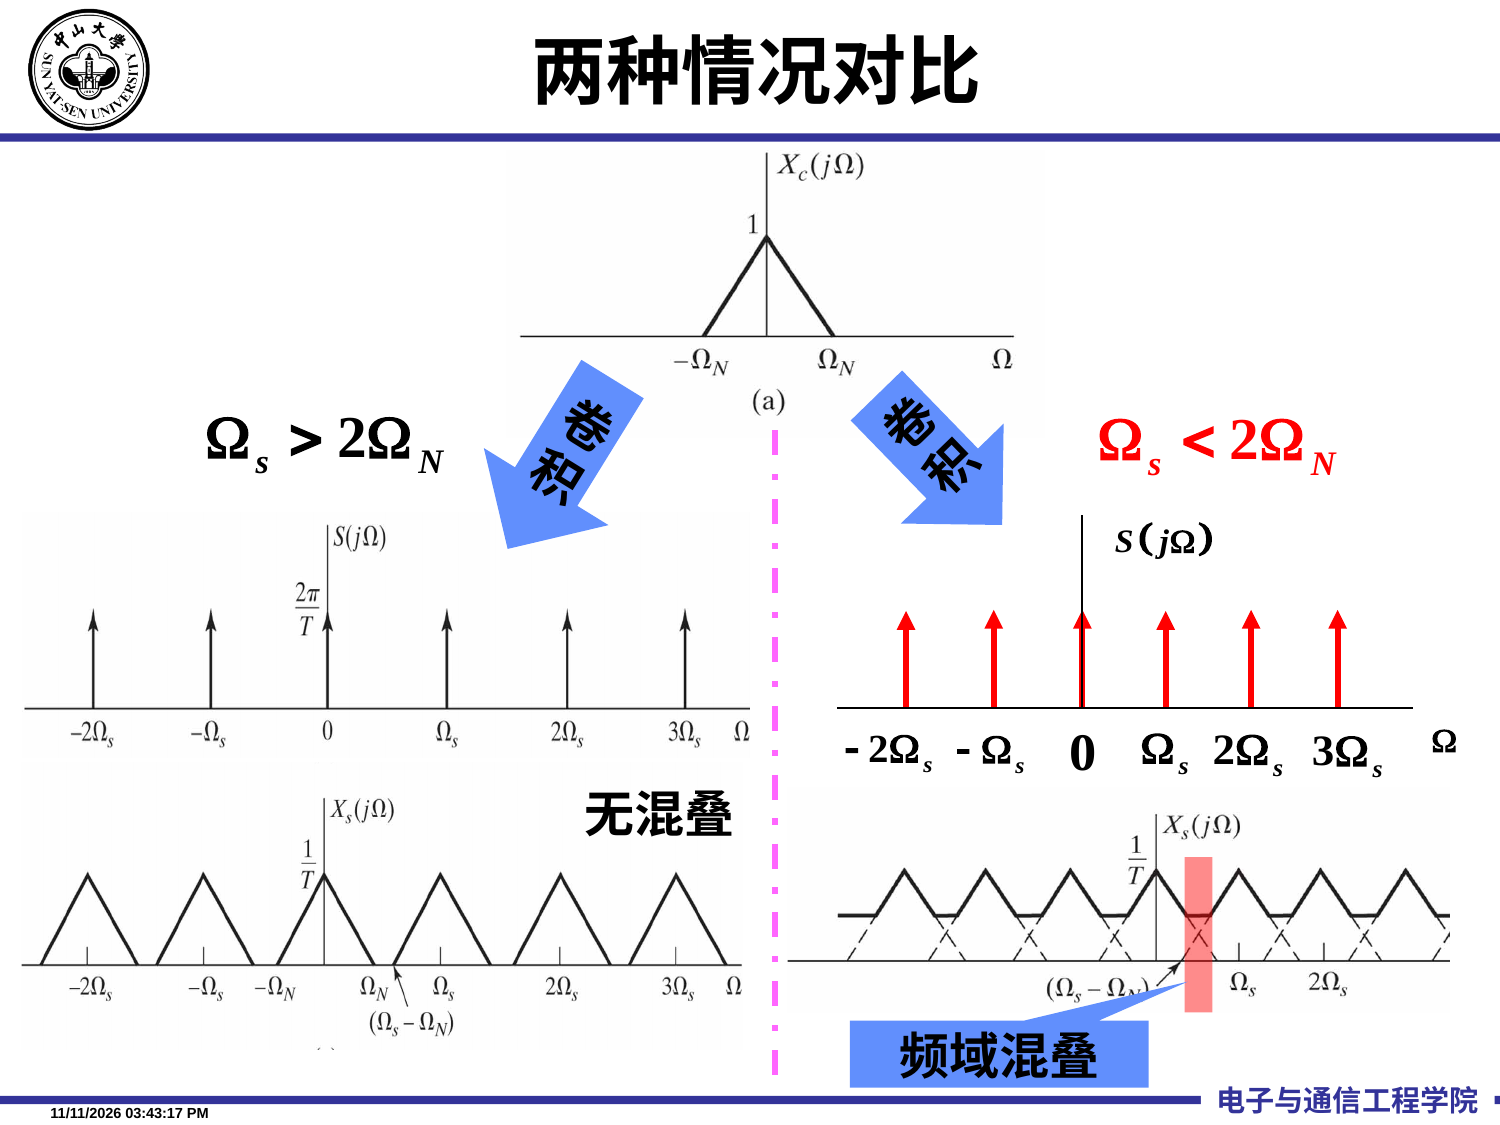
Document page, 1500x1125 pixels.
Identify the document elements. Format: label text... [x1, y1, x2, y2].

text_box 频域混叠 [849, 1022, 1149, 1088]
picture [506, 149, 1045, 438]
title 两种情况对比 [174, 0, 1338, 138]
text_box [837, 514, 1467, 788]
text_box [194, 398, 463, 488]
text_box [1087, 399, 1356, 490]
text_box 卷积 [875, 446, 1004, 513]
picture [21, 512, 751, 758]
picture [787, 787, 1451, 1013]
picture [28, 8, 150, 131]
text_box 卷积 [483, 446, 615, 510]
picture [21, 762, 743, 1051]
